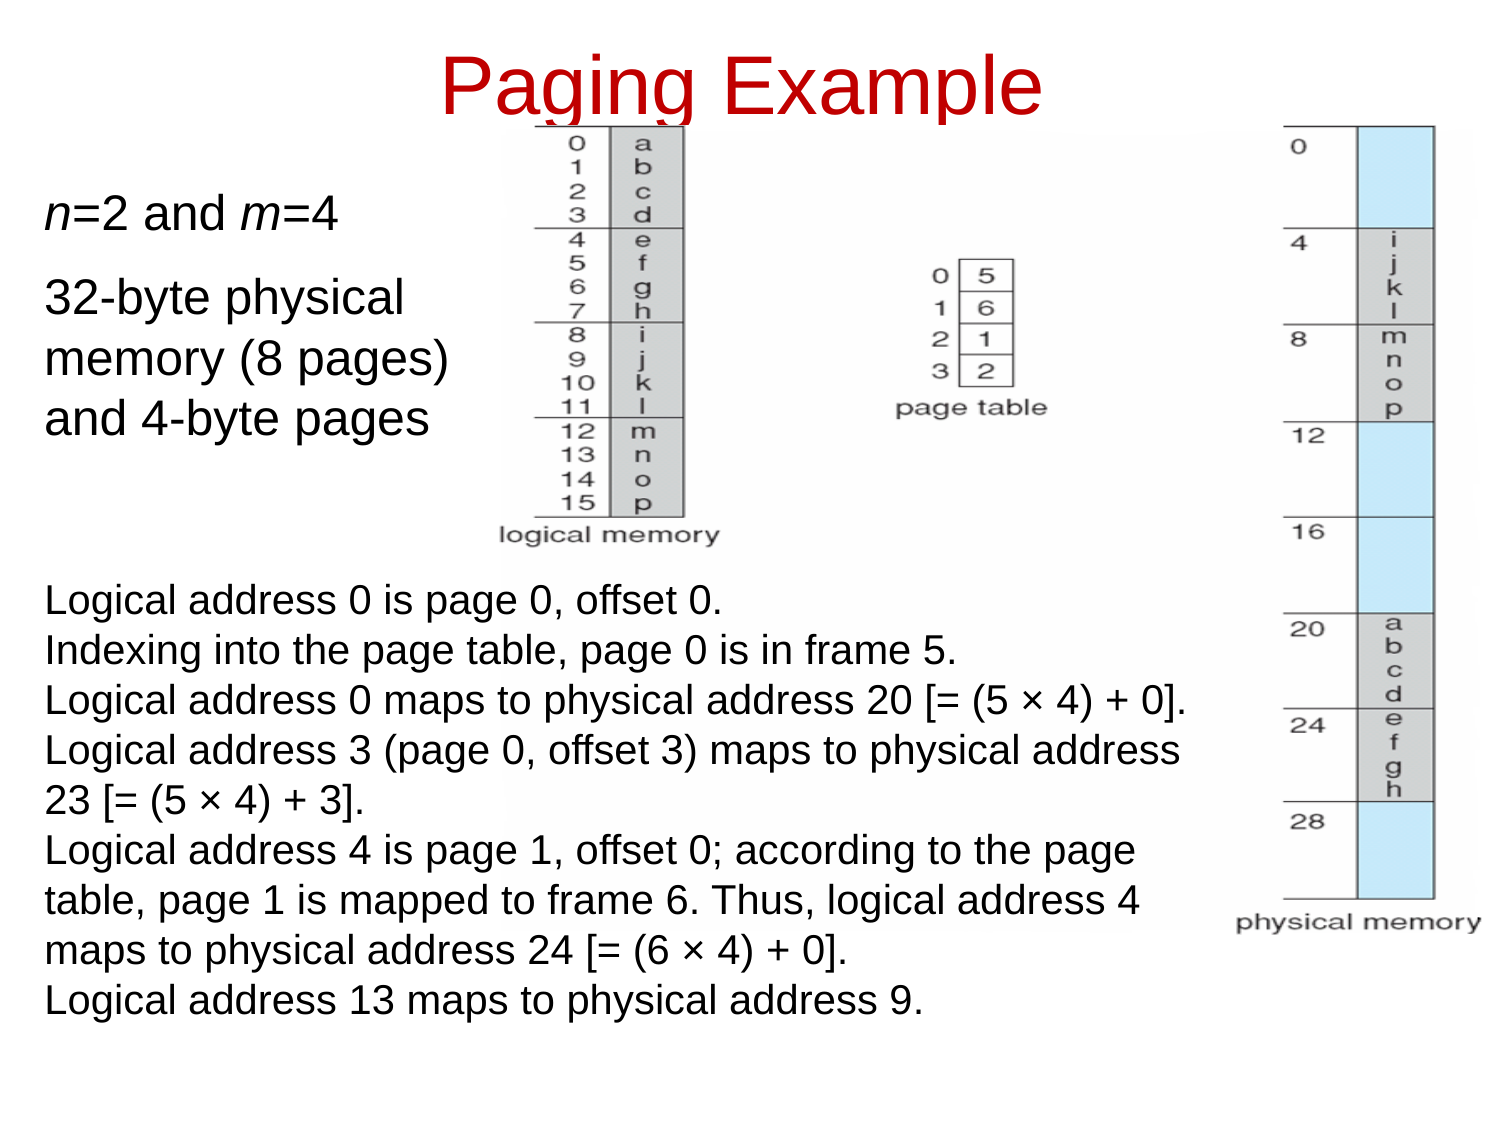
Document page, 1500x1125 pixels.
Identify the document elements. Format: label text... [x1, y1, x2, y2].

text_box n=2 and m=4 32-byte physical memory (8 pages) and 4-byte pages [29, 172, 484, 503]
picture [489, 125, 1483, 936]
title Paging Example [79, 14, 1405, 150]
text_box Logical address 0 is page 0, offset 0. Indexing into the page table, page 0 is in frame 5. Logical address 0 maps to physical address 20 [= (5 × 4) + 0]. Logical address 3 (page 0, offset 3) maps to physical address 23 [= (5 × 4) + 3]. Logical address 4 is page 1, offset 0; according to the page table, page 1 is mapped to frame 6. Thus, logical address 4 maps to physical address 24 [= (6 × 4) + 0]. Logical address 13 maps to physical address 9. [29, 565, 1223, 1031]
